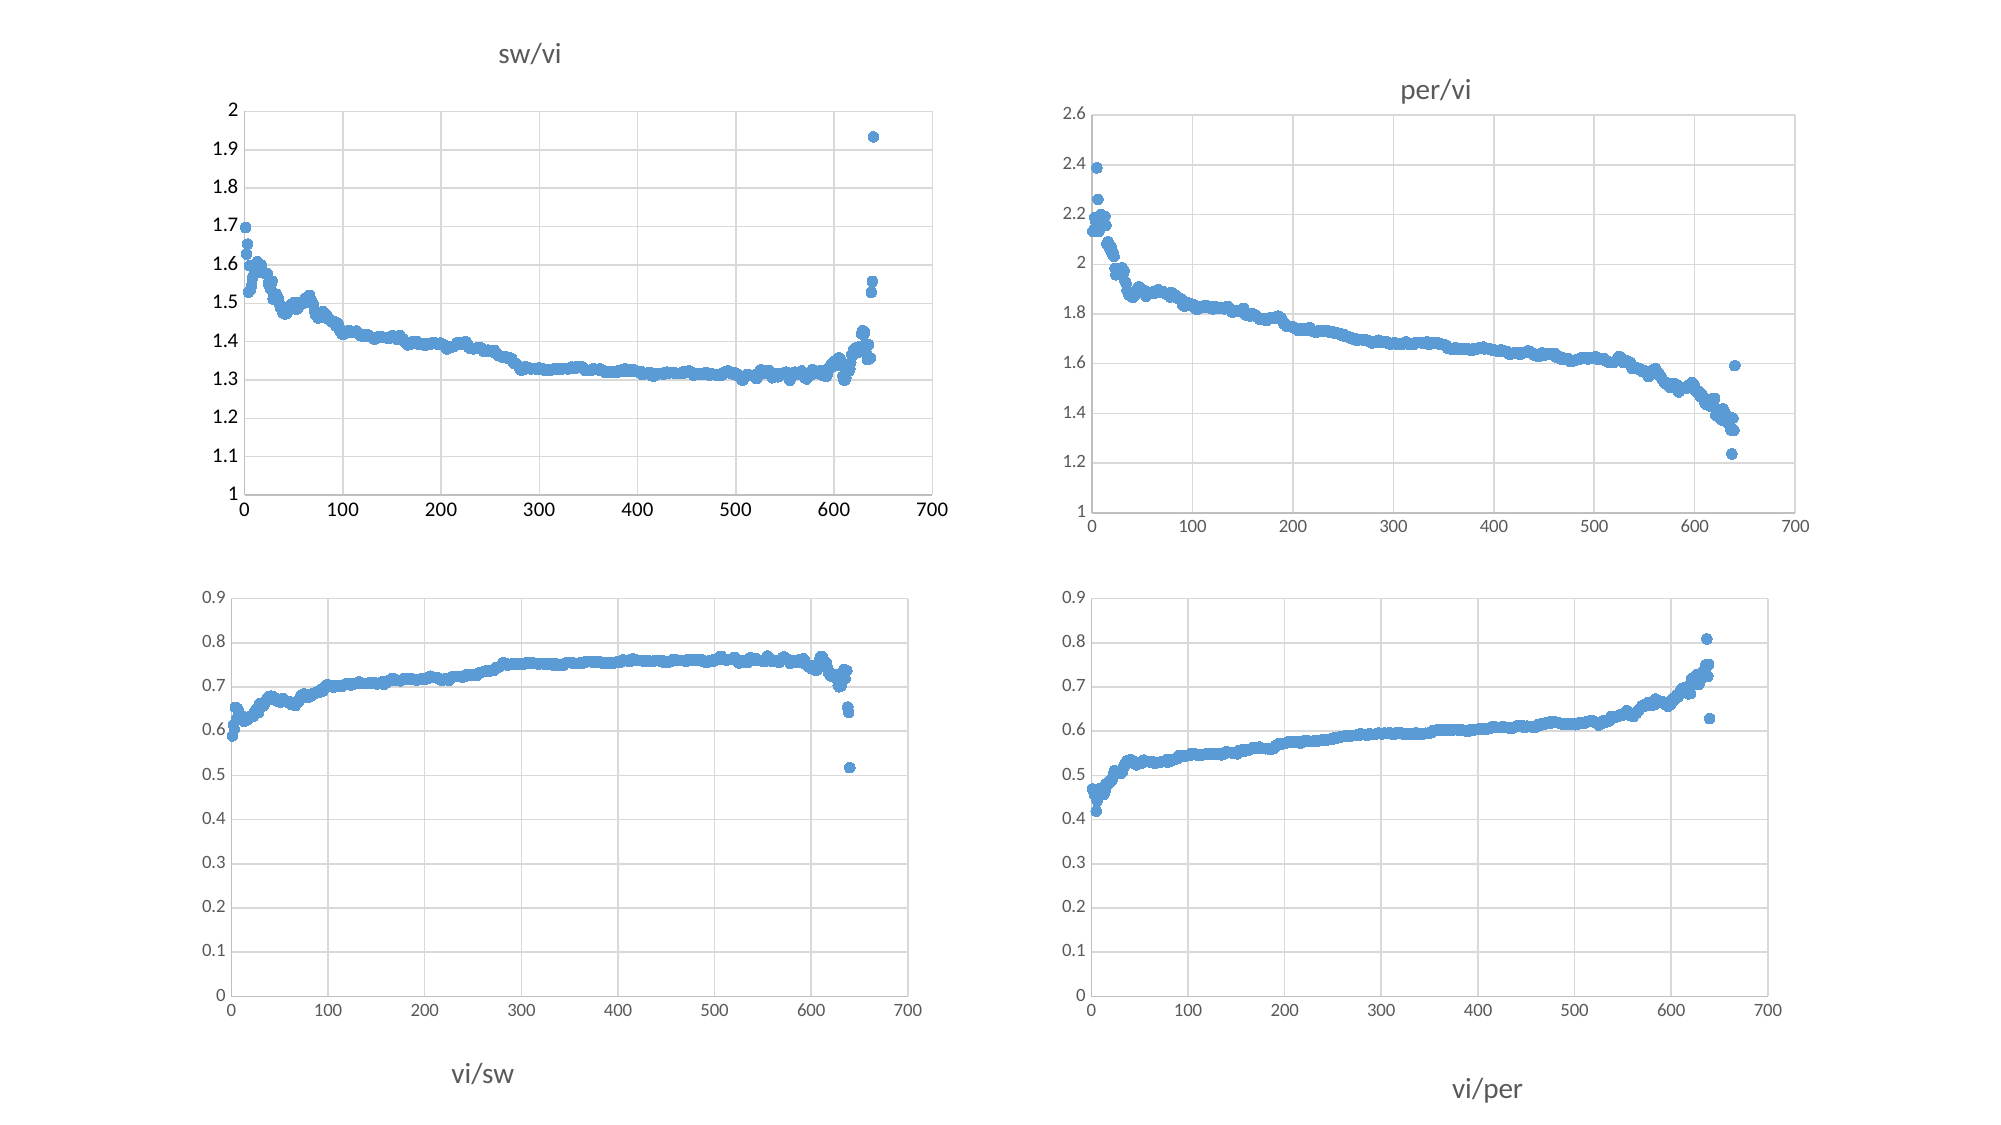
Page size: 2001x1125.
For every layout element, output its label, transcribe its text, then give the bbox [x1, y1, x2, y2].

text_box vi/per [1437, 1061, 1539, 1112]
chart [1046, 580, 1797, 1031]
chart [1046, 96, 1825, 547]
text_box vi/sw [436, 1047, 530, 1097]
text_box sw/vi [483, 27, 577, 77]
chart [202, 88, 981, 539]
chart [186, 580, 937, 1031]
text_box per/vi [1385, 63, 1487, 96]
